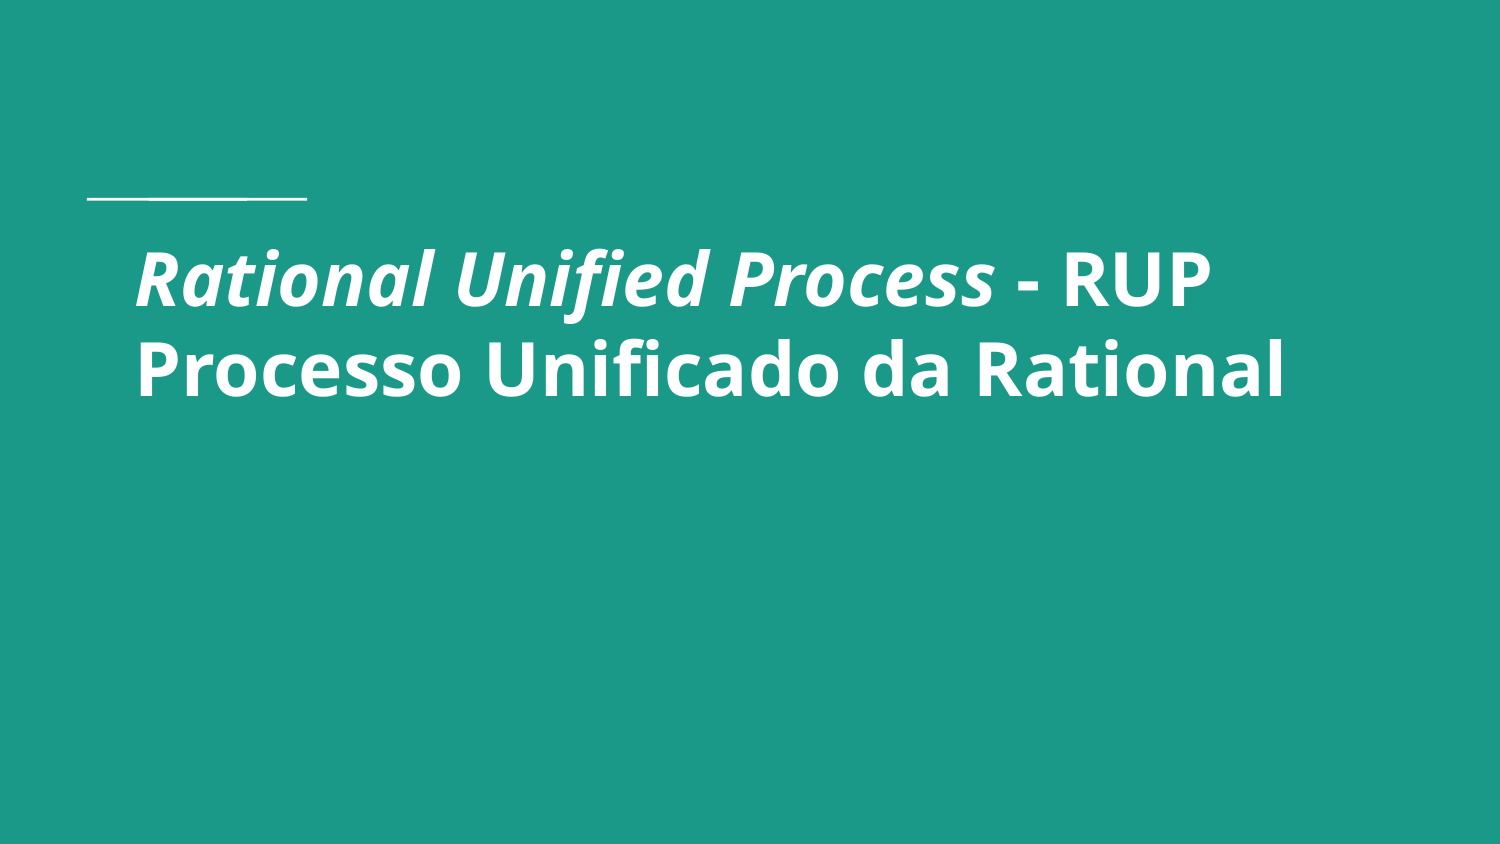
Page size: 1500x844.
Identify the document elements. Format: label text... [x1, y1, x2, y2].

title Rational Unified Process - RUP Processo Unificado da Rational [119, 216, 1381, 466]
